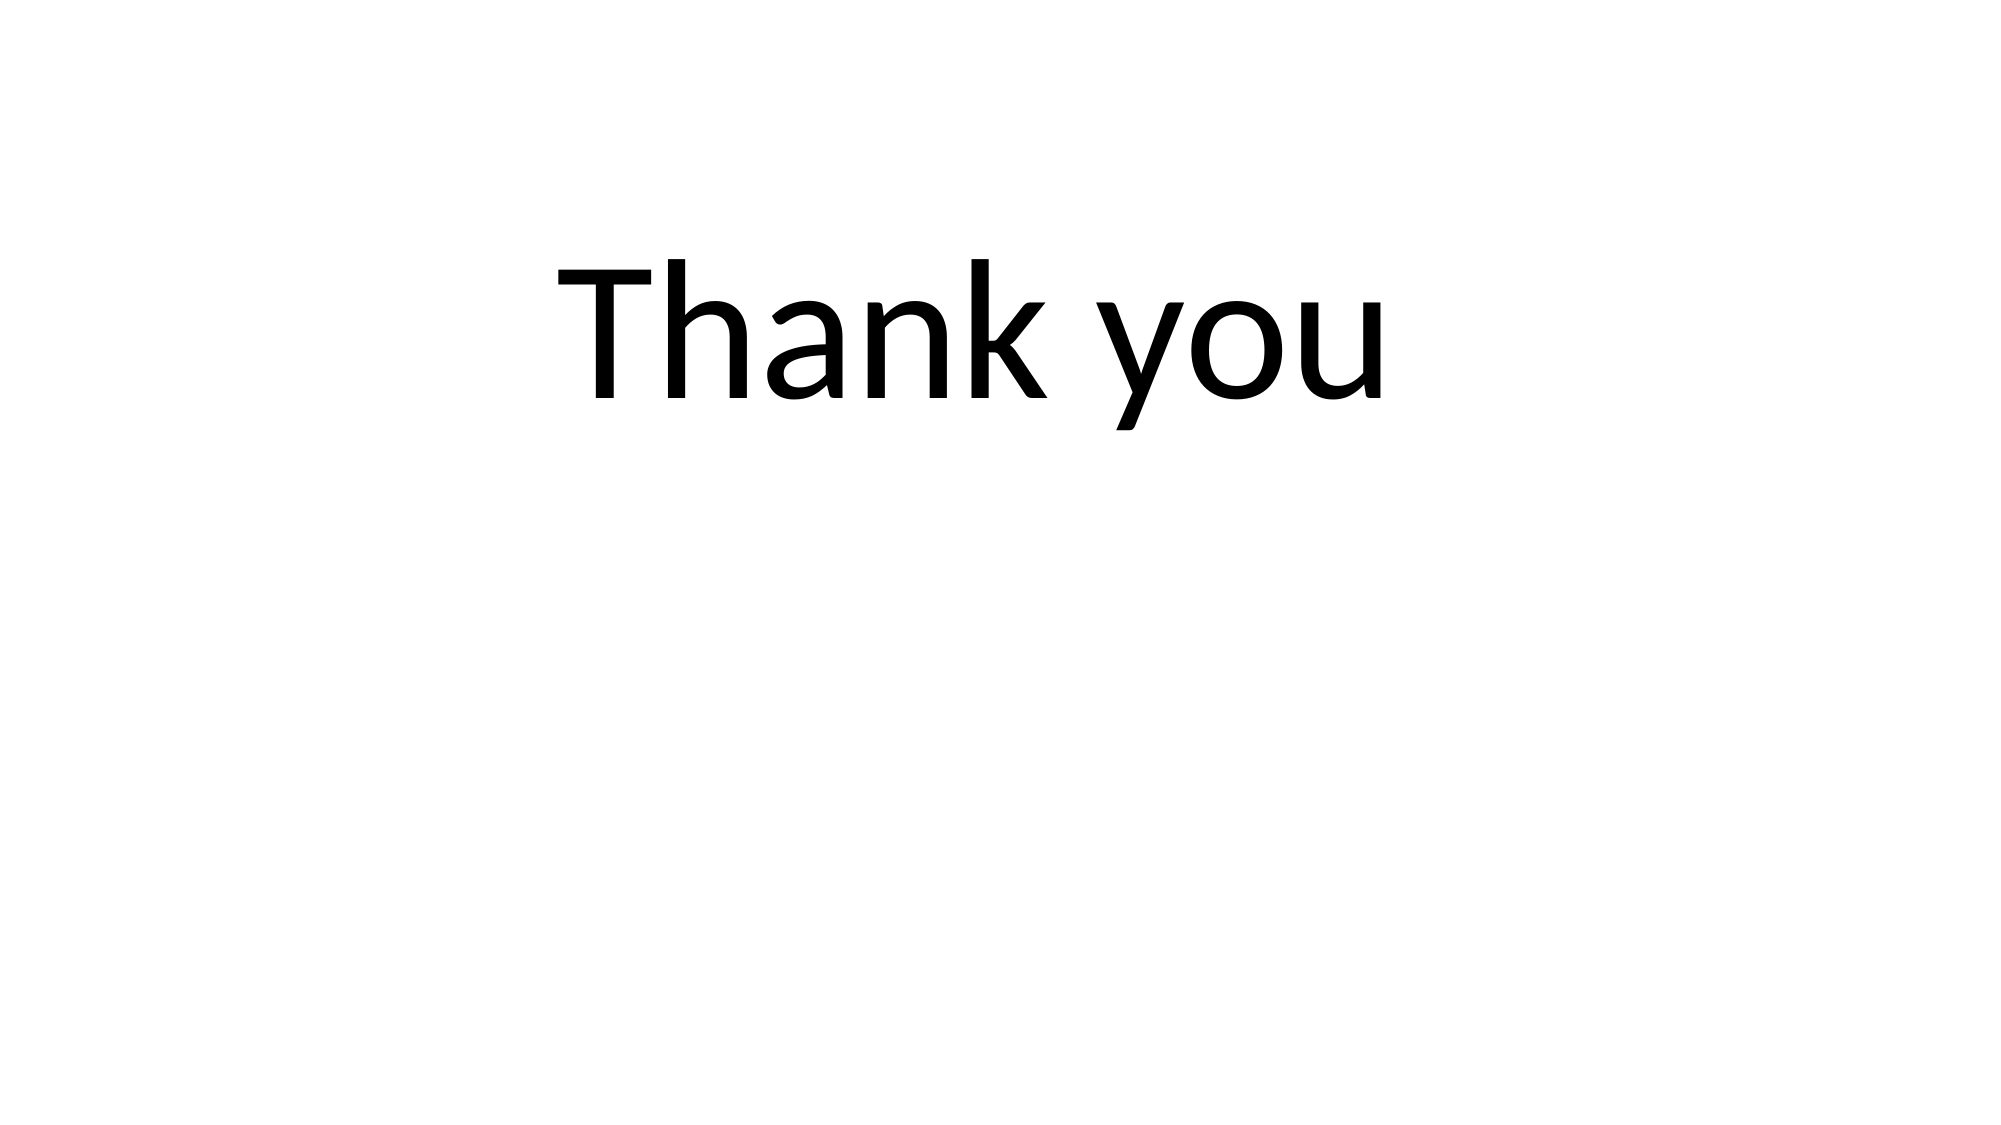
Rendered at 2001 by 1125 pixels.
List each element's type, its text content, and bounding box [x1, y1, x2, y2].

text_box Thank you [337, 145, 1614, 446]
